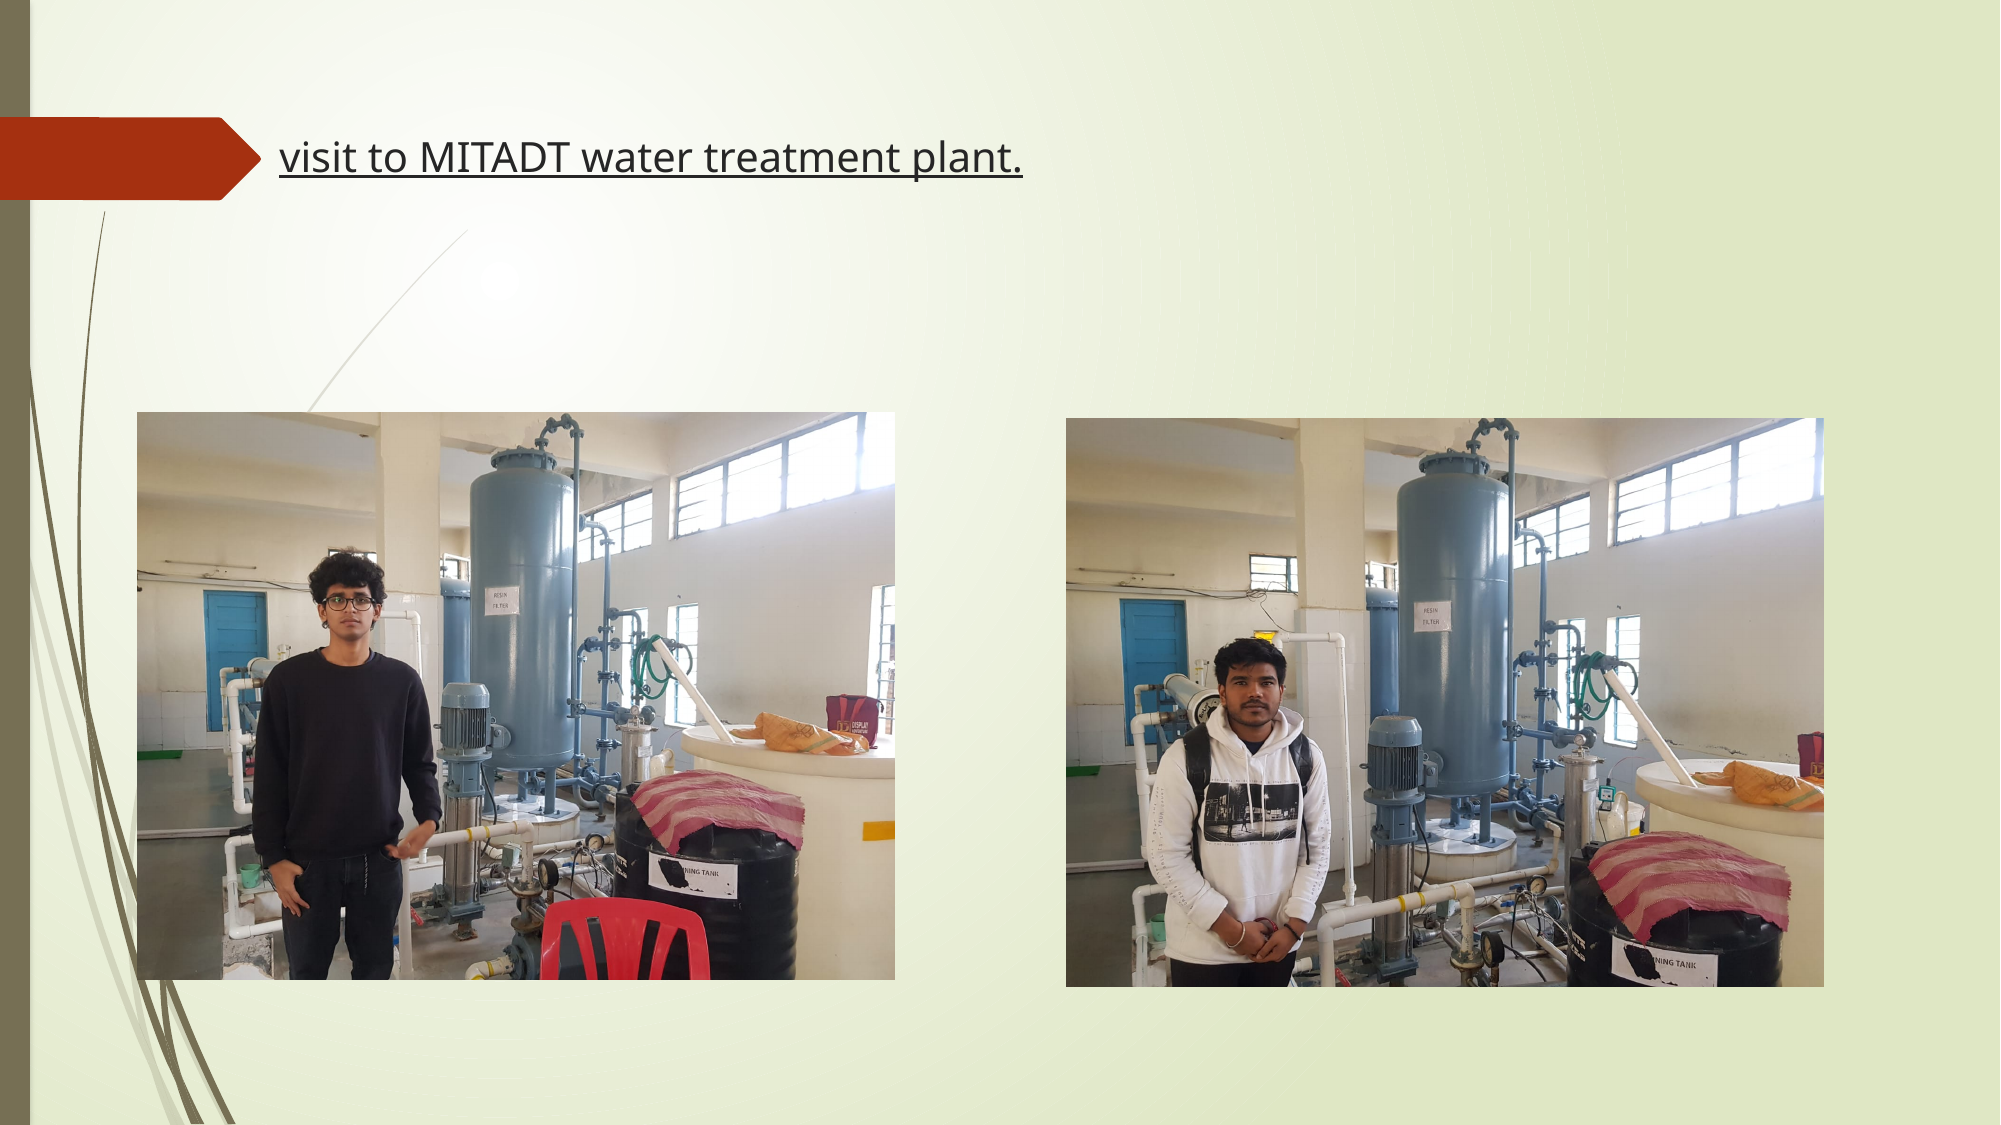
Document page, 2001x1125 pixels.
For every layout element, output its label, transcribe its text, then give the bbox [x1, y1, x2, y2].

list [137, 412, 895, 981]
picture [1066, 418, 1824, 987]
title visit to MITADT water treatment plant. [264, 122, 1607, 190]
